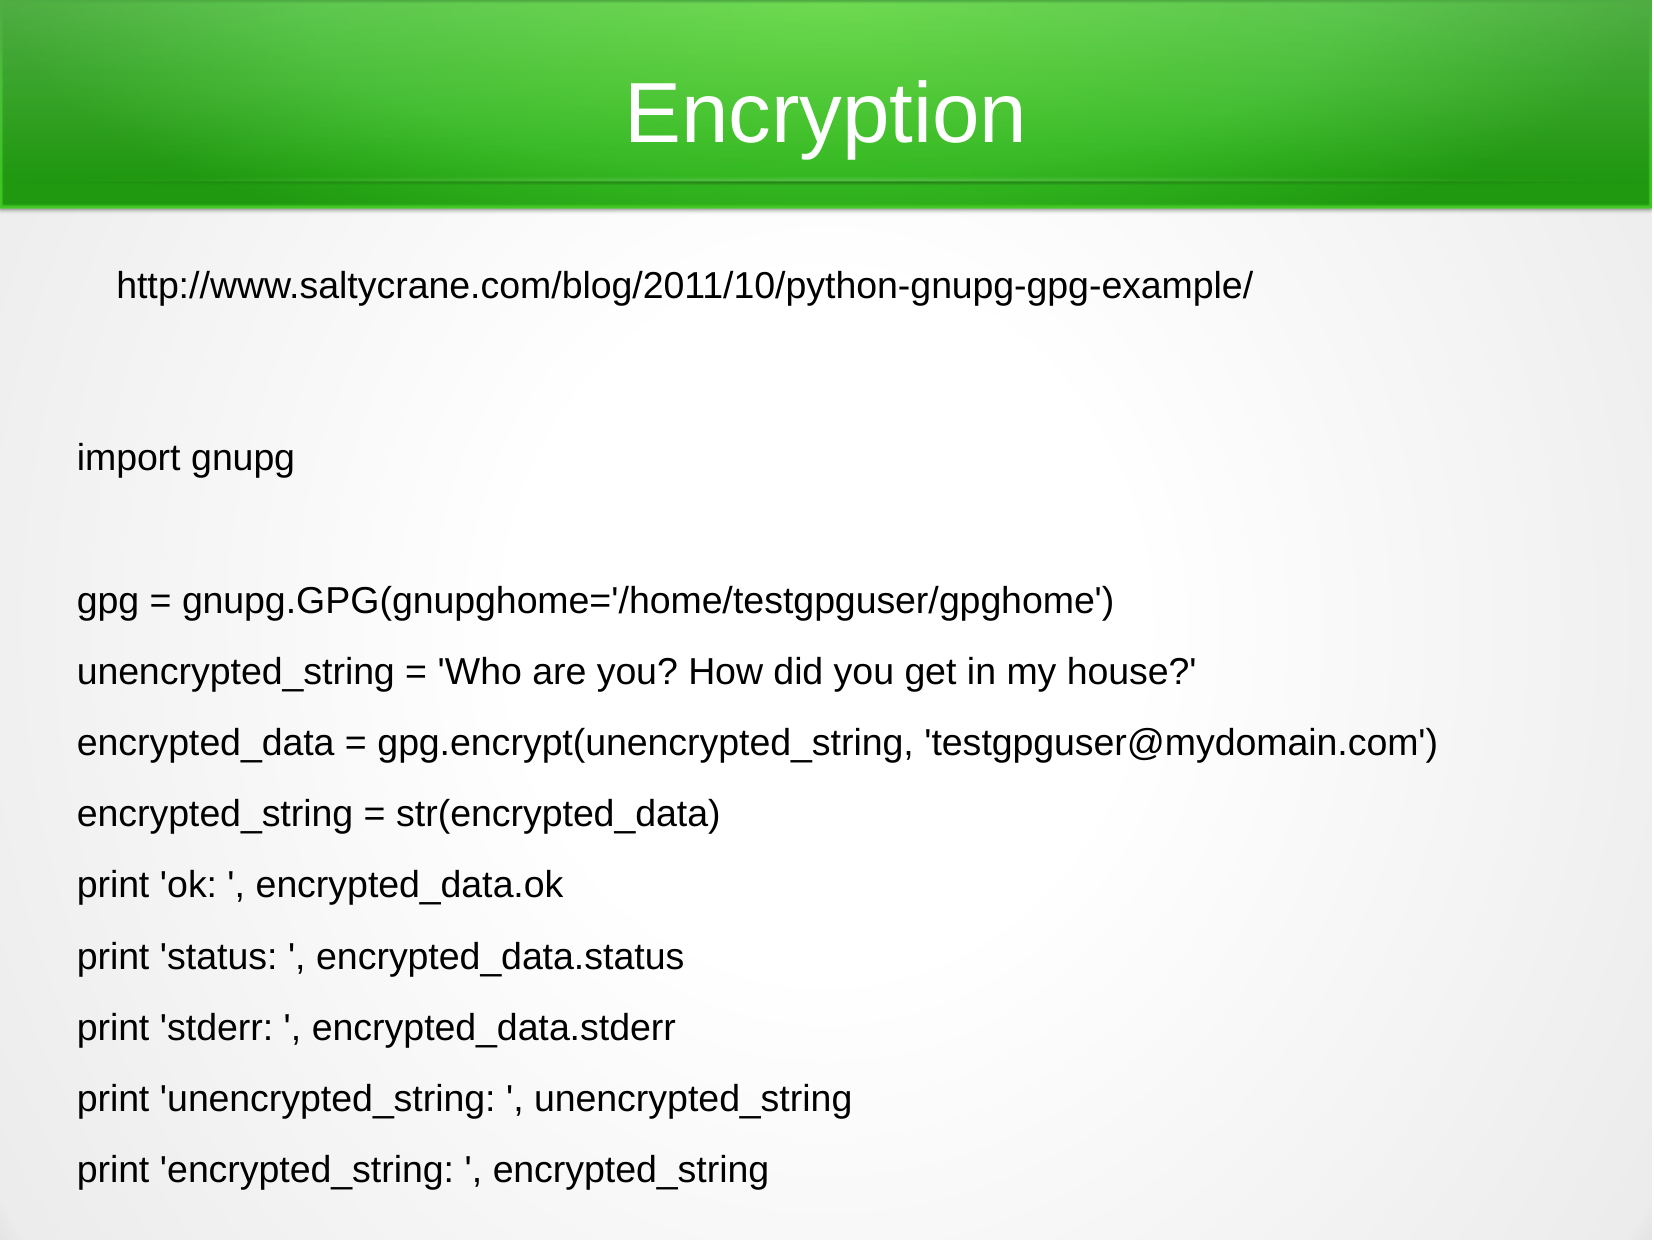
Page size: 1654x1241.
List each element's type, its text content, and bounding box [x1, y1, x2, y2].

title Encryption [82, 49, 1570, 179]
list import gnupg gpg = gnupg.GPG(gnupghome='/home/testgpguser/gpghome') unencrypted_string = 'Who are you? How did you get in my house?' encrypted_data = gpg.encrypt(unencrypted_string, 'testgpguser@mydomain.com') encrypted_string = str(encrypted_data) print 'ok: ', encrypted_data.ok print 'status: ', encrypted_data.status print 'stderr: ', encrypted_data.stderr print 'unencrypted_string: ', unencrypted_string print 'encrypted_string: ', encrypted_string [76, 432, 1531, 1151]
text_box http://www.saltycrane.com/blog/2011/10/python-gnupg-gpg-example/ [101, 257, 1540, 314]
